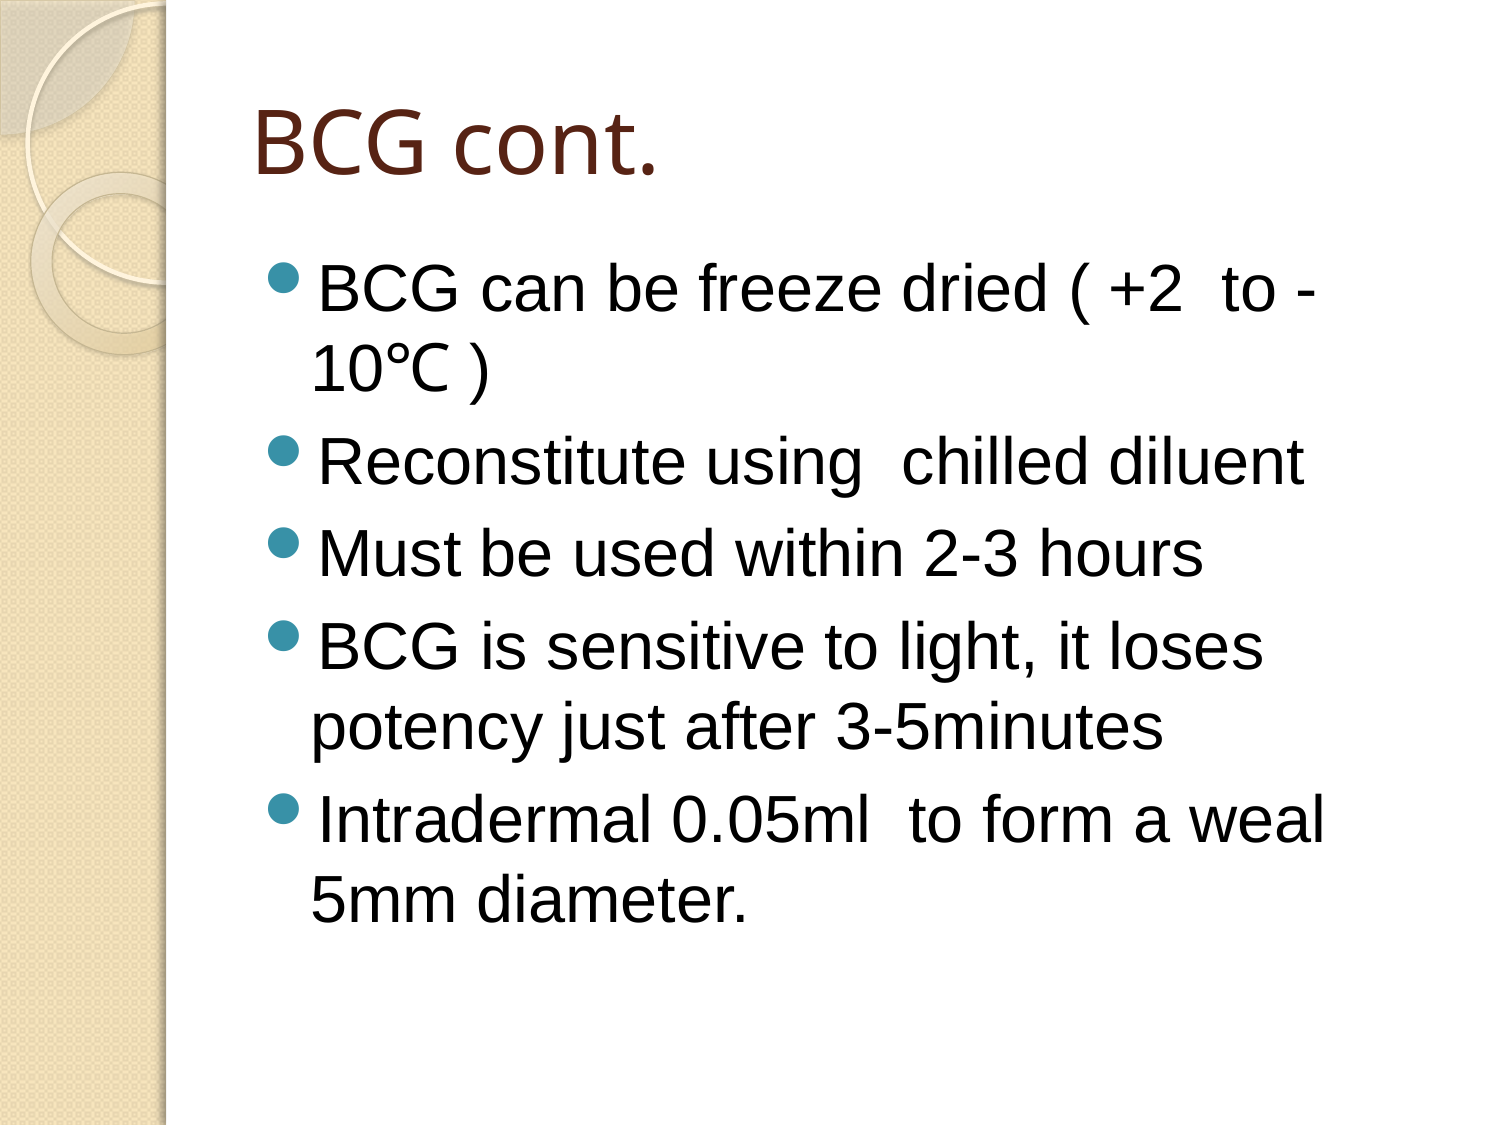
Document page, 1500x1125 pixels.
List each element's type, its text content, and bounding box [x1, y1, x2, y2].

list BCG can be freeze dried ( +2 to -10℃ ) Reconstitute using chilled diluent Must be used within 2-3 hours BCG is sensitive to light, it loses potency just after 3-5minutes Intradermal 0.05ml to form a weal 5mm diameter. [235, 237, 1466, 1025]
title BCG cont. [235, 45, 1466, 233]
